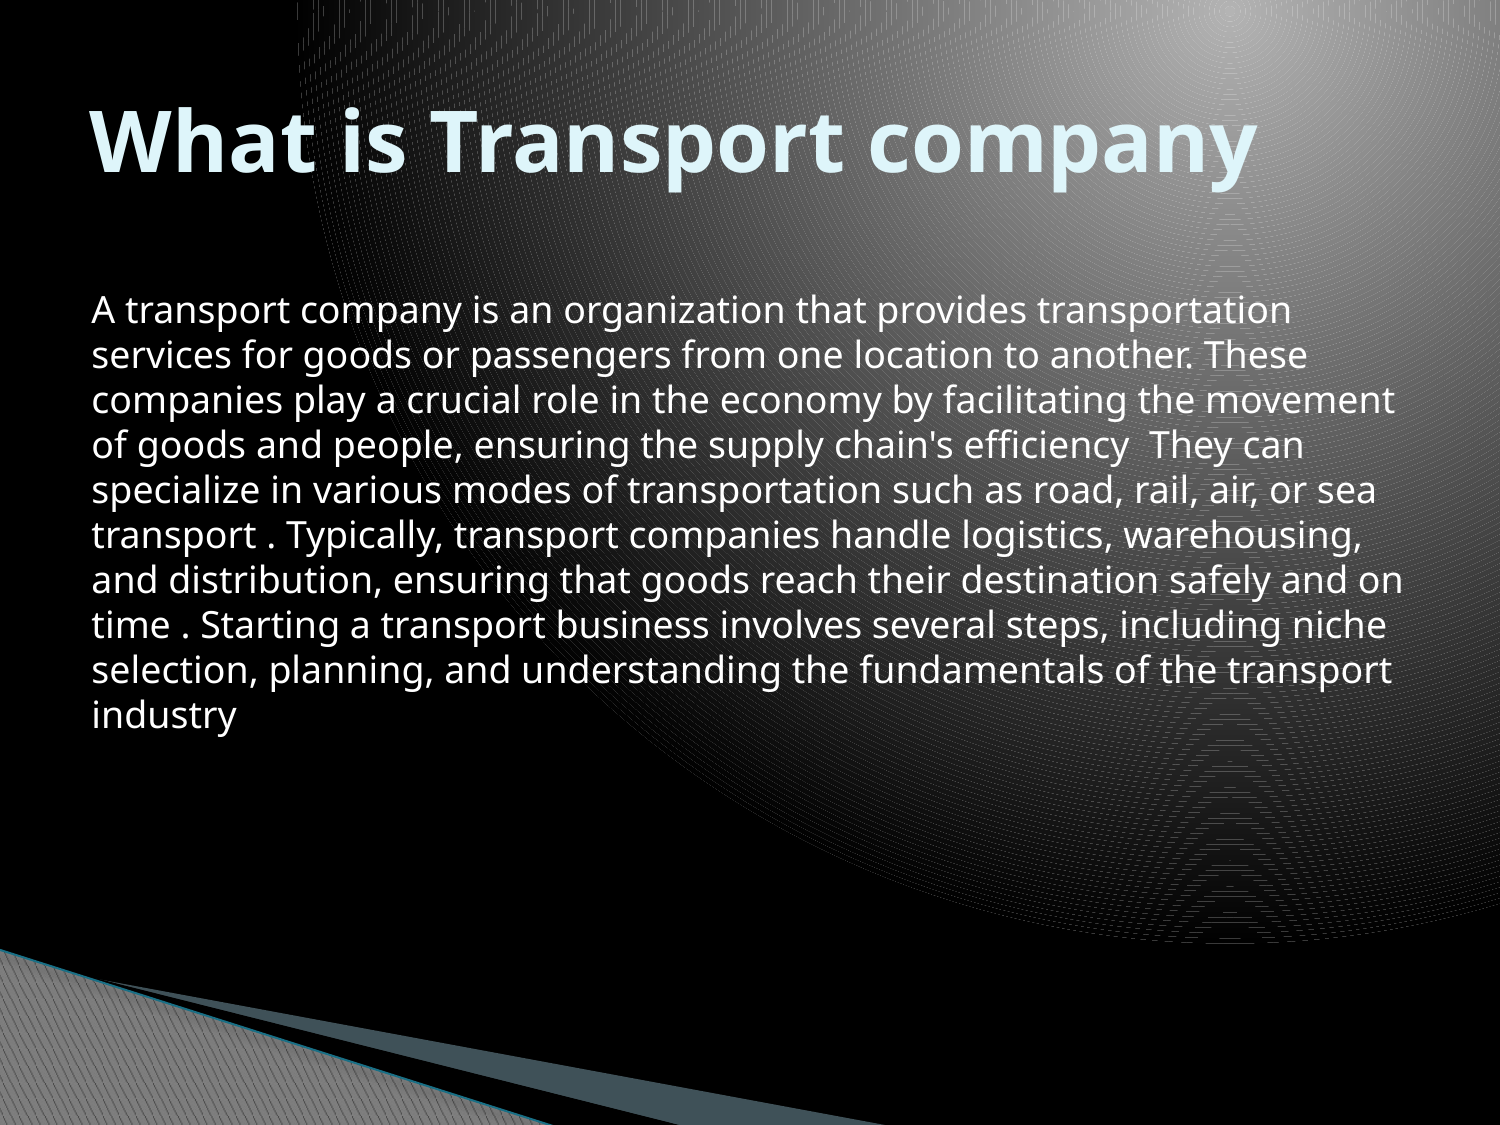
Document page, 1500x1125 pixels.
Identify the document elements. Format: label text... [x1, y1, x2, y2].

title What is Transport company [75, 45, 1425, 233]
text_box A transport company is an organization that provides transportation services for goods or passengers from one location to another. These companies play a crucial role in the economy by facilitating the movement of goods and people, ensuring the supply chain's efficiency They can specialize in various modes of transportation such as road, rail, air, or sea transport . Typically, transport companies handle logistics, warehousing, and distribution, ensuring that goods reach their destination safely and on time . Starting a transport business involves several steps, including niche selection, planning, and understanding the fundamentals of the transport industry [76, 278, 1436, 744]
picture [0, 952, 543, 1125]
